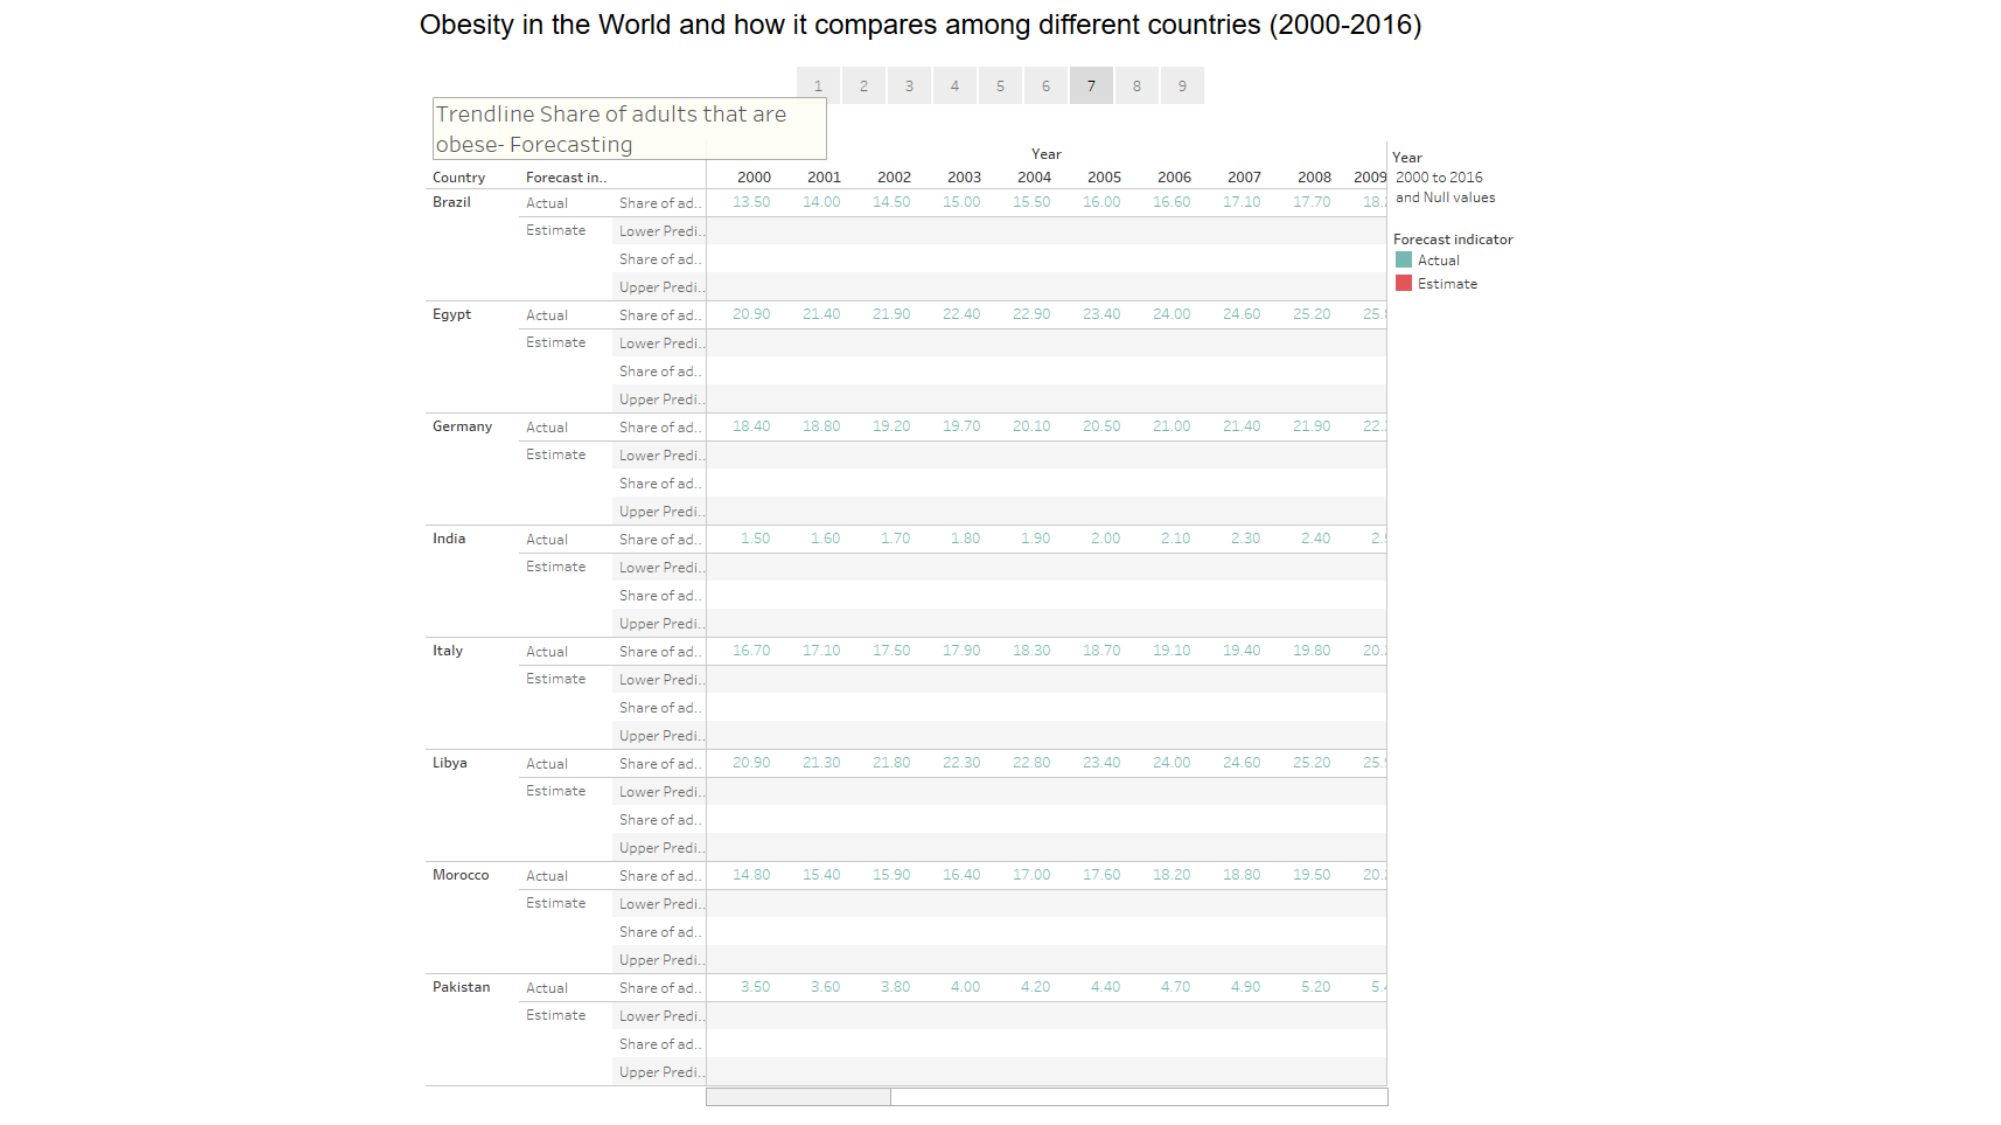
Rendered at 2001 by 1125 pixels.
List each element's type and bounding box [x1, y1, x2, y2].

picture [407, 0, 1593, 1125]
